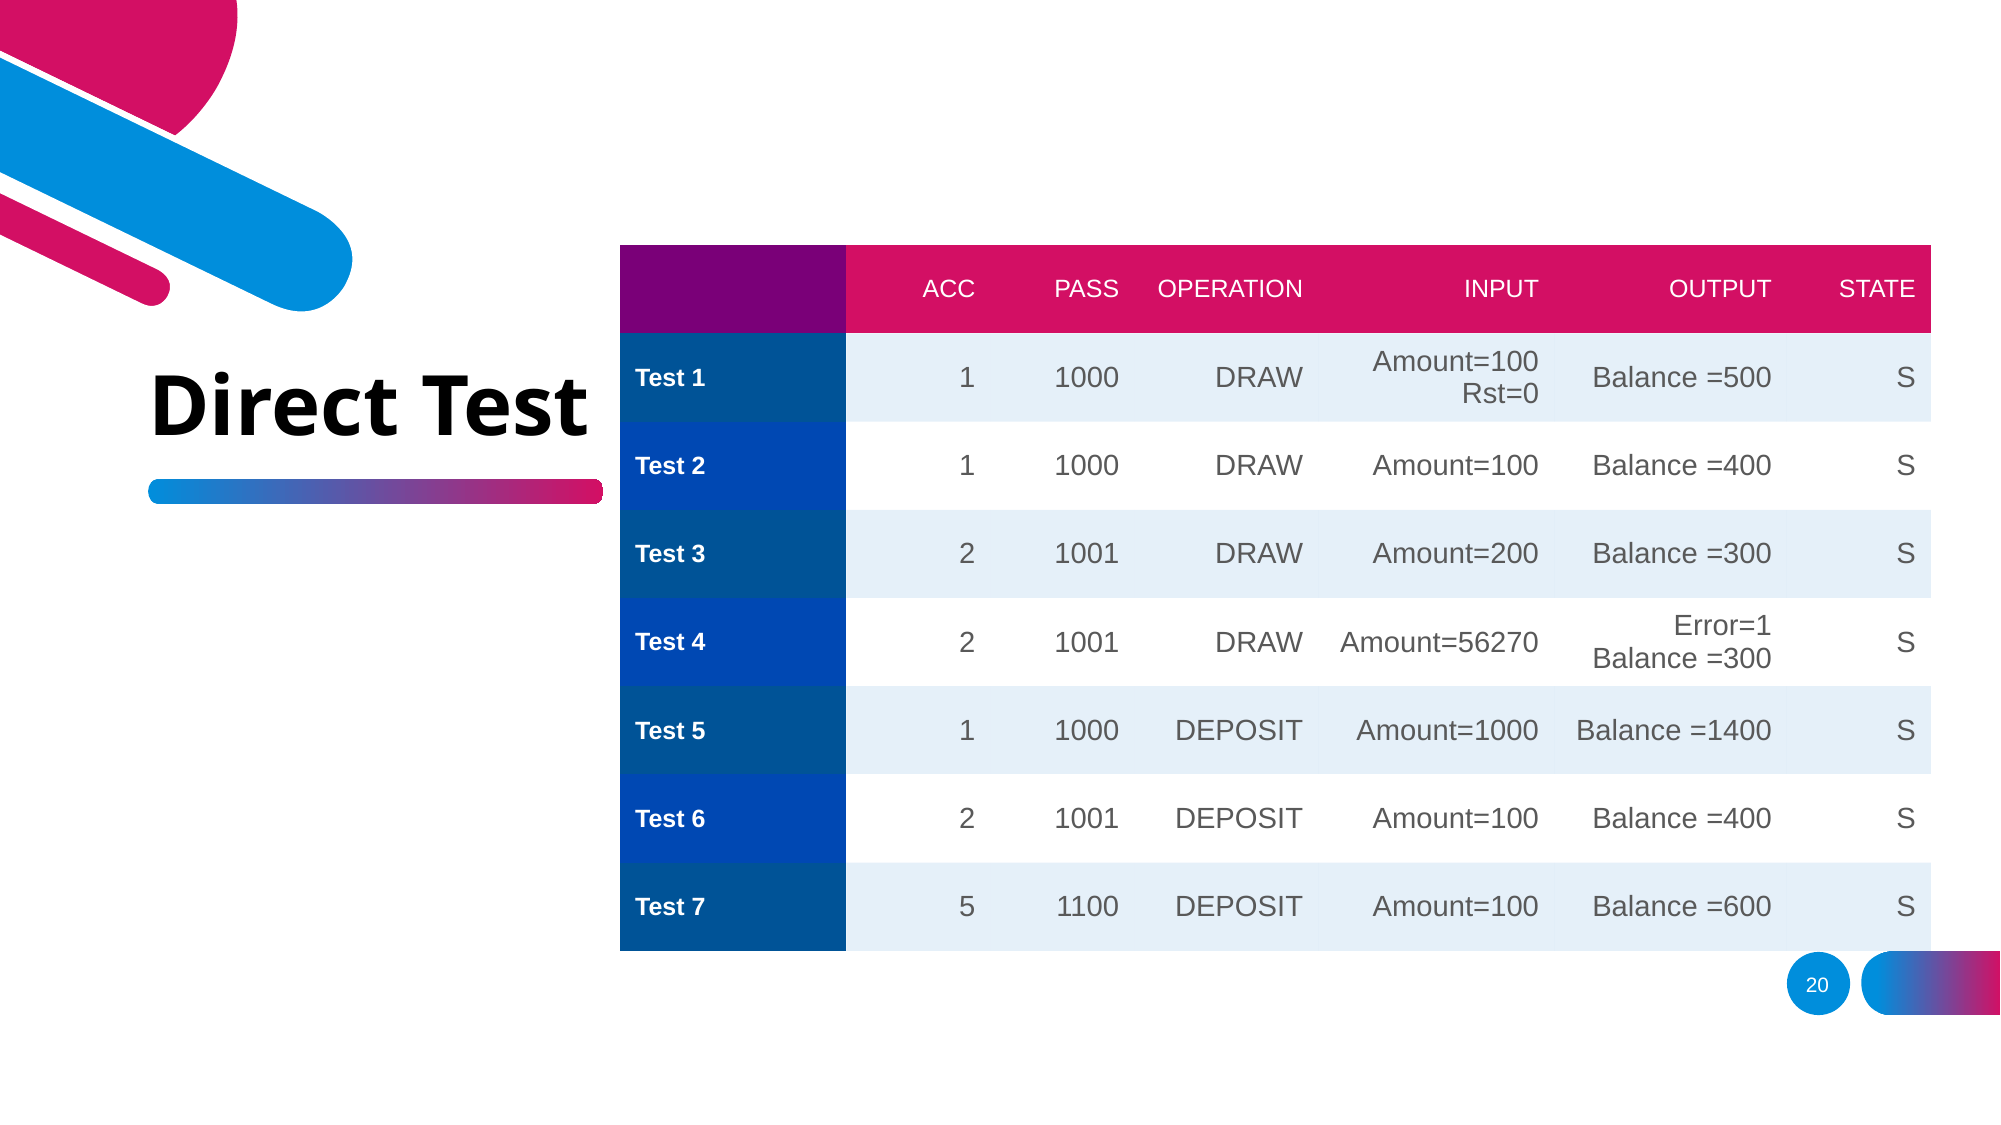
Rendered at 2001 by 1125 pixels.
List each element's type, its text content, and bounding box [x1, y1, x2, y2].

table_cell Balance =600 [1554, 863, 1787, 951]
table_cell 1001 [990, 510, 1134, 598]
table_cell Balance =400 [1554, 774, 1787, 863]
table_cell Balance =500 [1554, 333, 1787, 422]
table_cell 1100 [990, 863, 1134, 951]
table_cell Amount=1000 [1318, 686, 1554, 774]
slide_number 20 [1772, 954, 1863, 1015]
table_header PASS [990, 245, 1134, 333]
table_cell Balance =300 [1554, 510, 1787, 598]
table_cell S [1787, 774, 1931, 863]
table_cell Amount=100 [1318, 422, 1554, 510]
table_cell Error=1 Balance =300 [1554, 598, 1787, 686]
table_cell S [1787, 422, 1931, 510]
table_cell 1000 [990, 333, 1134, 422]
table_cell Test 3 [620, 510, 846, 598]
table_cell 1000 [990, 686, 1134, 774]
table_cell Balance =1400 [1554, 686, 1787, 774]
table_cell 1 [846, 422, 990, 510]
table_cell DEPOSIT [1134, 774, 1318, 863]
table_cell Test 2 [620, 422, 846, 510]
table_cell Test 1 [620, 333, 846, 422]
table_cell S [1787, 598, 1931, 686]
table_cell 1001 [990, 598, 1134, 686]
table_cell 5 [846, 863, 990, 951]
table_cell 1001 [990, 774, 1134, 863]
table_header ACC [846, 245, 990, 333]
table_cell DRAW [1134, 333, 1318, 422]
title Direct Test [133, 350, 620, 462]
table_cell Balance =400 [1554, 422, 1787, 510]
table_cell DRAW [1134, 510, 1318, 598]
table_header STATE [1787, 245, 1931, 333]
table_cell Test 6 [620, 774, 846, 863]
table_cell 2 [846, 510, 990, 598]
table_cell S [1787, 686, 1931, 774]
table_cell S [1787, 333, 1931, 422]
table_cell Amount=100 [1318, 774, 1554, 863]
table_header OUTPUT [1554, 245, 1787, 333]
table_cell DRAW [1134, 598, 1318, 686]
table_cell 1 [846, 333, 990, 422]
table_cell Test 5 [620, 686, 846, 774]
table_header OPERATION [1134, 245, 1318, 333]
table_cell Amount=100 [1318, 863, 1554, 951]
table_cell 2 [846, 774, 990, 863]
table_cell S [1787, 863, 1931, 951]
table_cell Test 4 [620, 598, 846, 686]
table_cell DRAW [1134, 422, 1318, 510]
table_cell S [1787, 510, 1931, 598]
table_cell 2 [846, 598, 990, 686]
table_header INPUT [1318, 245, 1554, 333]
table_cell Amount=56270 [1318, 598, 1554, 686]
table_cell Amount=200 [1318, 510, 1554, 598]
table_cell Amount=100 Rst=0 [1318, 333, 1554, 422]
table_cell 1 [846, 686, 990, 774]
table_cell DEPOSIT [1134, 686, 1318, 774]
table_cell 1000 [990, 422, 1134, 510]
table_cell Test 7 [620, 863, 846, 951]
table_cell DEPOSIT [1134, 863, 1318, 951]
table_header [620, 245, 846, 333]
